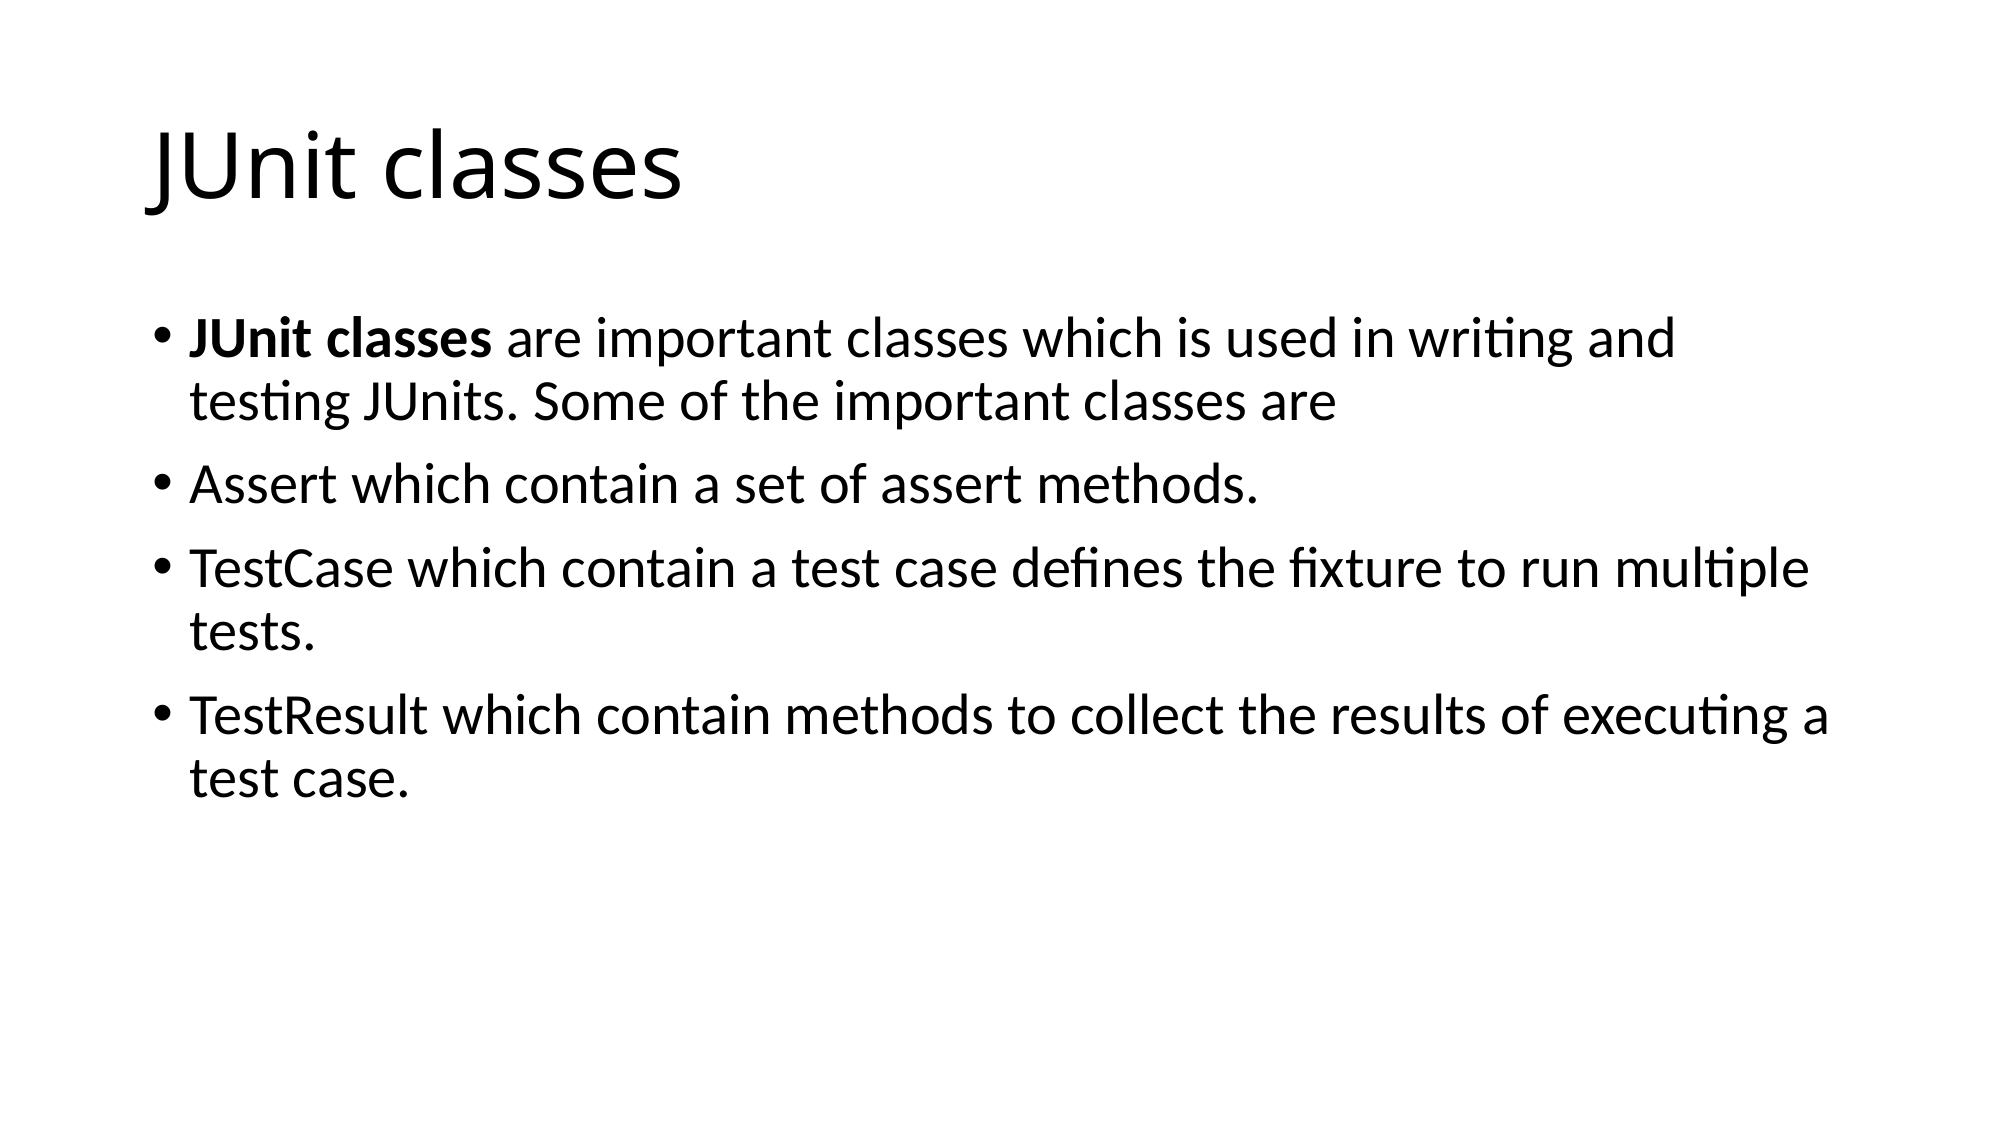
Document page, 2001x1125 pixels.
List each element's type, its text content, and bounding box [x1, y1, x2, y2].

list JUnit classes are important classes which is used in writing and testing JUnits. Some of the important classes are Assert which contain a set of assert methods. TestCase which contain a test case defines the fixture to run multiple tests. TestResult which contain methods to collect the results of executing a test case. [137, 299, 1863, 1014]
title JUnit classes [137, 59, 1863, 278]
